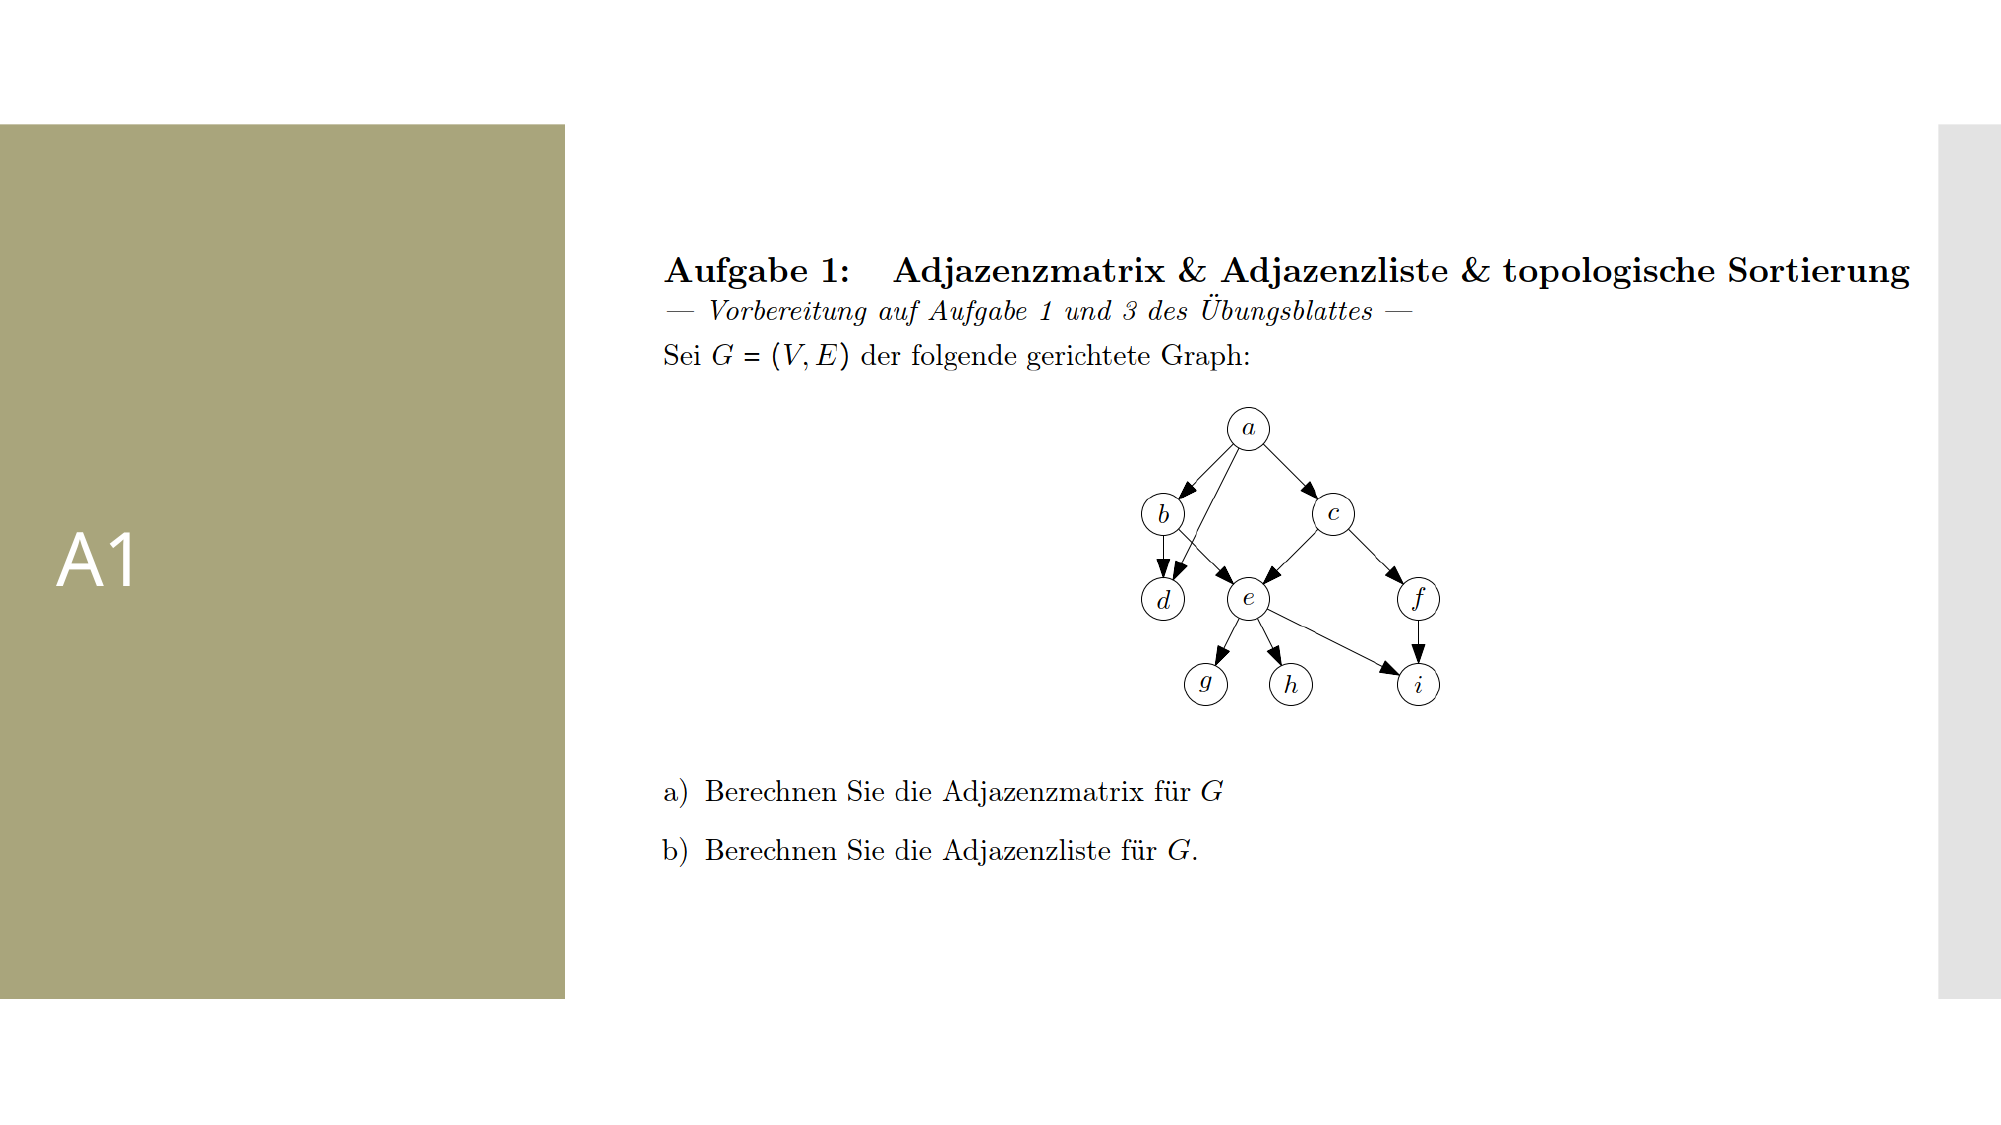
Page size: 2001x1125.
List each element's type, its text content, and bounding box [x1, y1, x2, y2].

title A1 [41, 184, 525, 940]
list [657, 243, 1915, 882]
